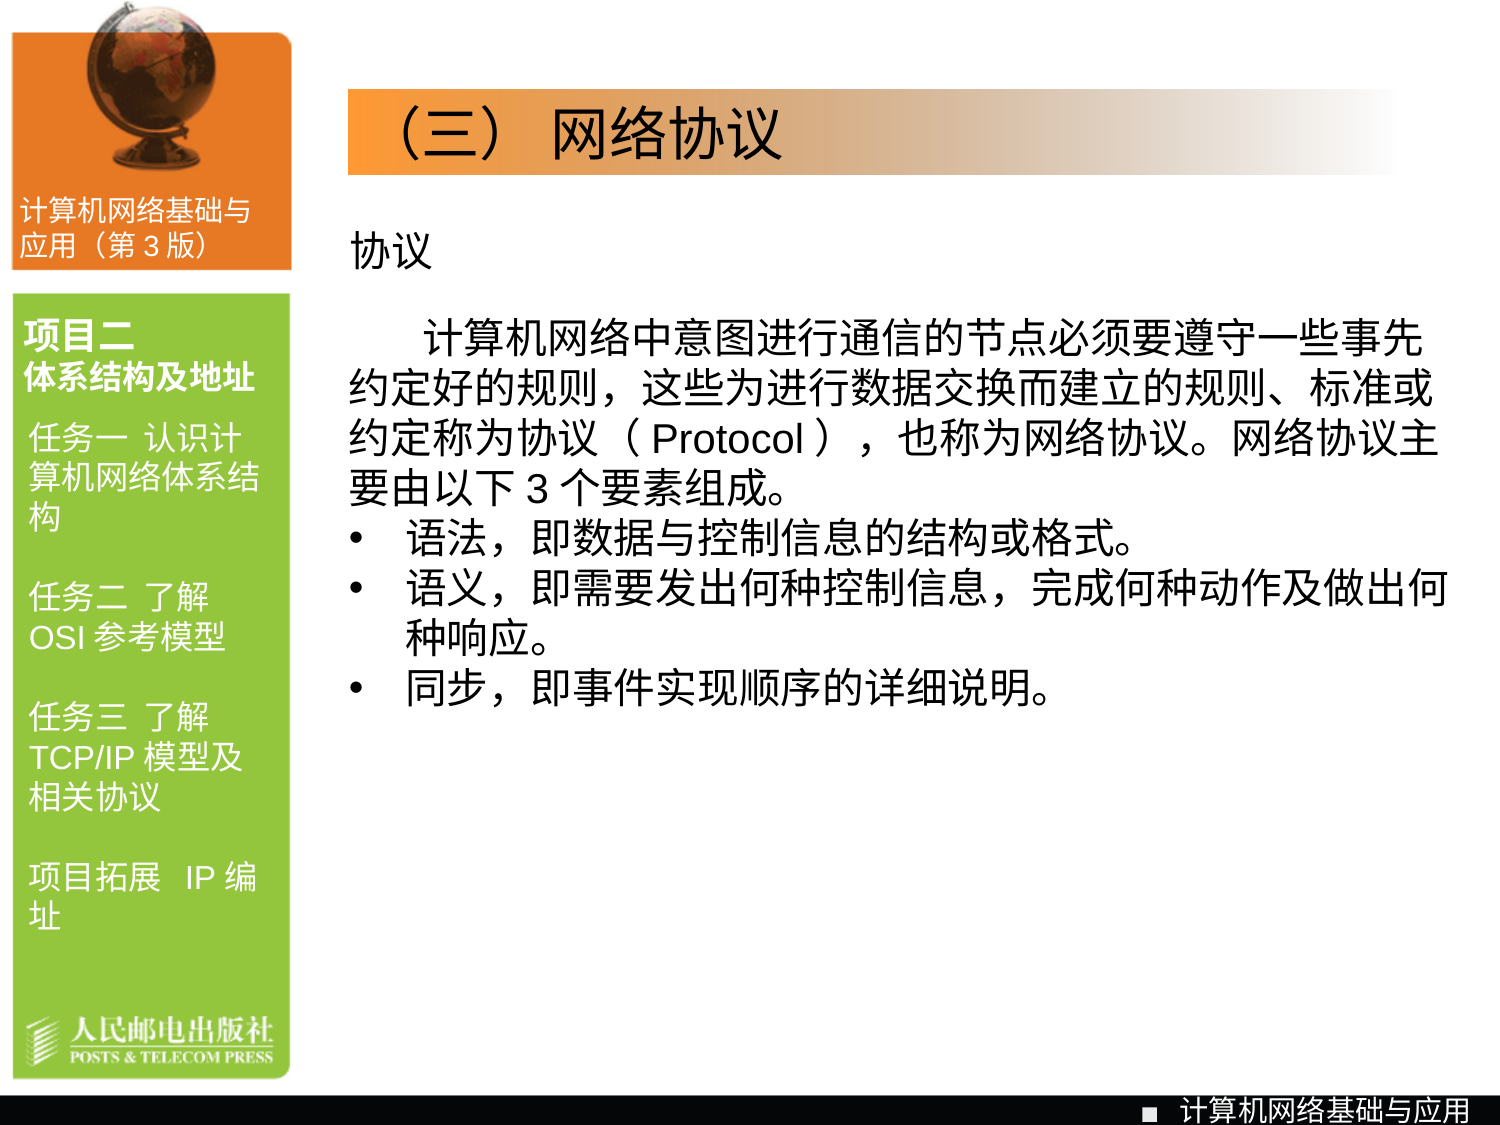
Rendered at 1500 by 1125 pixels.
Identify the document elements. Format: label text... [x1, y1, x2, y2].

text_box 项目二 体系结构及地址 [8, 304, 292, 404]
text_box 计算机网络基础与应用 [1168, 1092, 1483, 1125]
text_box 计算机网络基础与应用（第3版） [4, 185, 293, 270]
text_box [1142, 1107, 1157, 1122]
picture [0, 0, 1500, 1125]
text_box 任务一 认识计算机网络体系结构 任务二 了解OSI参考模型 任务三 了解TCP/IP模型及相关协议 项目拓展 IP编址 [14, 409, 286, 1023]
text_box （三） 网络协议 [348, 89, 1400, 175]
text_box 计算机网络中意图进行通信的节点必须要遵守一些事先约定好的规则，这些为进行数据交换而建立的规则、标准或约定称为协议（Protocol），也称为网络协议。网络协议主要由以下3个要素组成。 语法，即数据与控制信息的结构或格式。 语义，即需要发出何种控制信息，完成何种动作及做出何种响应。 同步，即事件实现顺序的详细说明。 [334, 304, 1465, 720]
text_box 协议 [334, 217, 448, 282]
